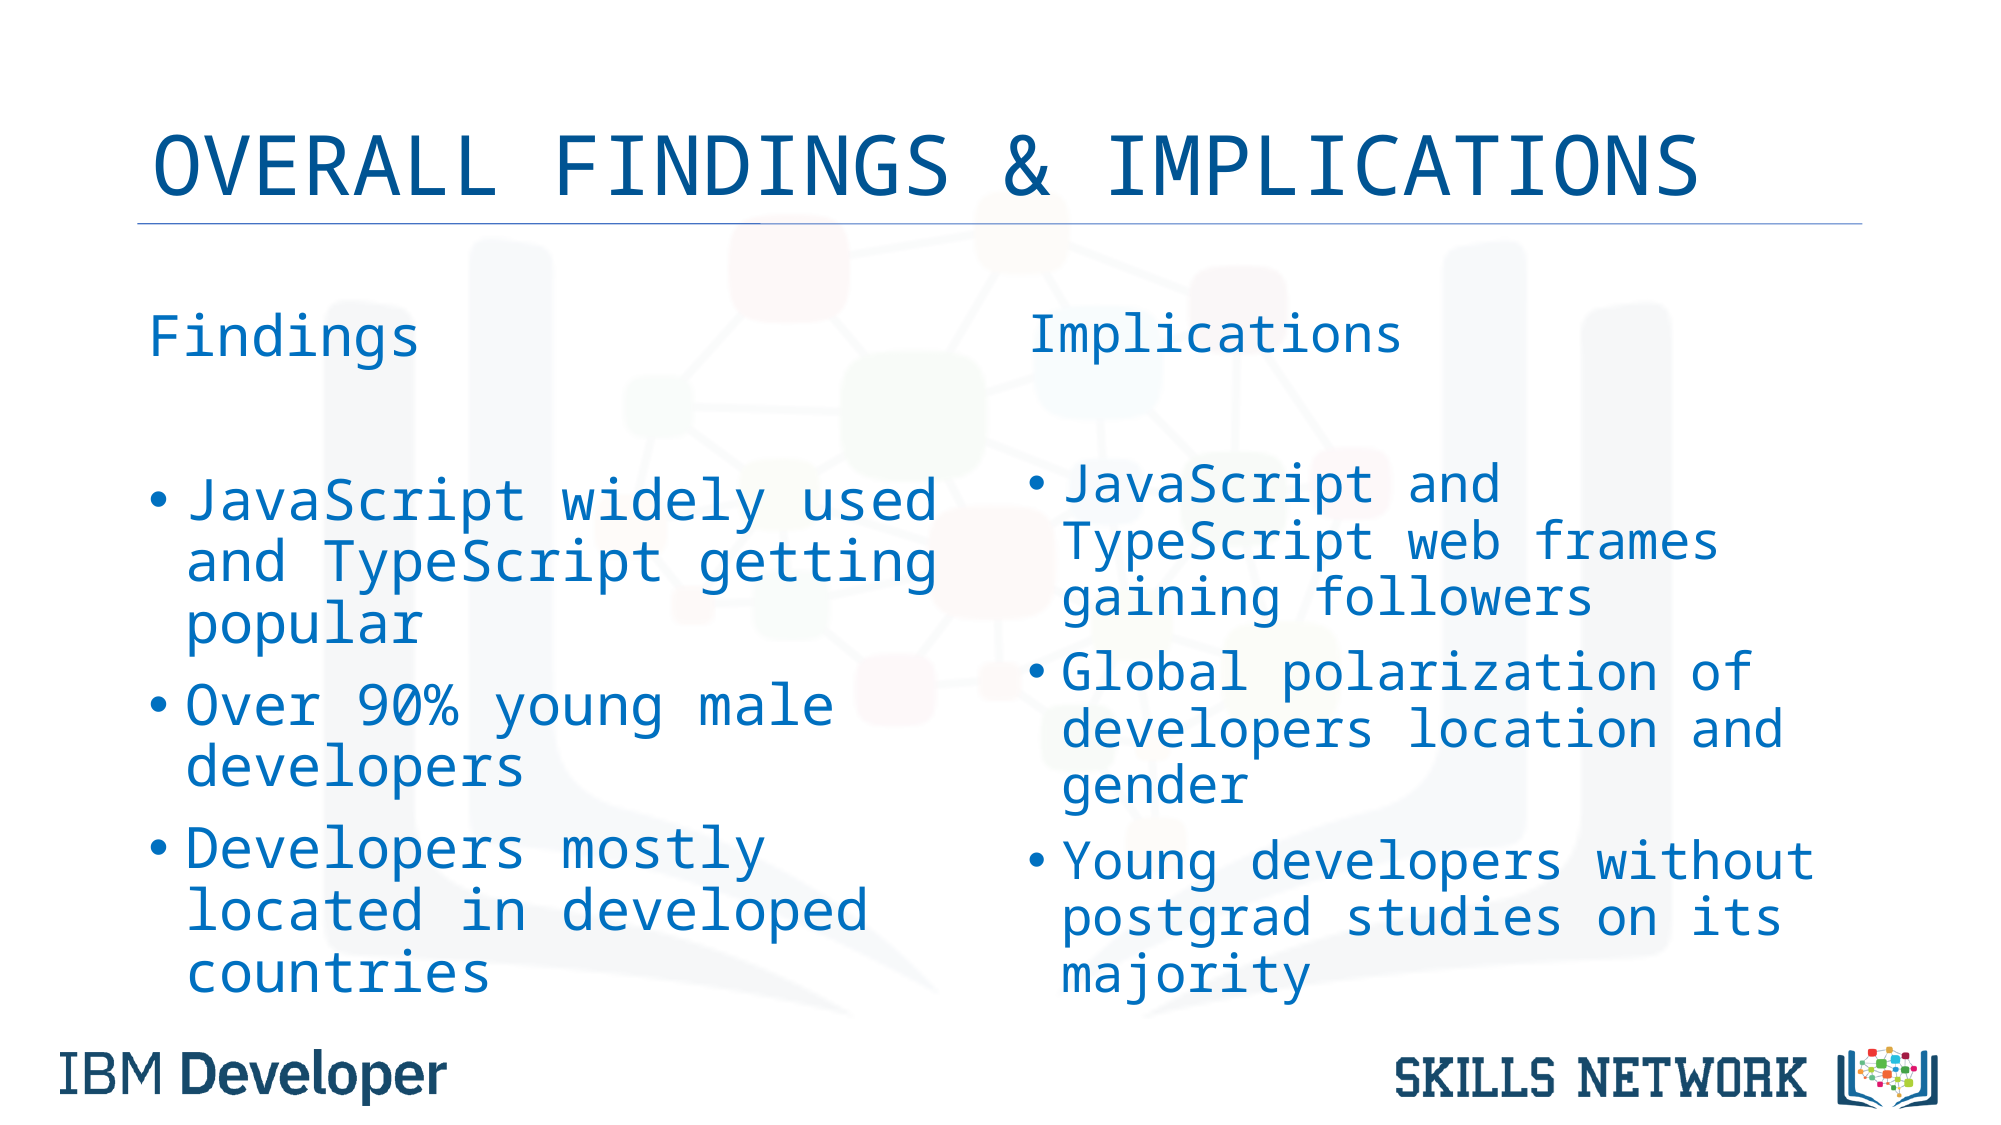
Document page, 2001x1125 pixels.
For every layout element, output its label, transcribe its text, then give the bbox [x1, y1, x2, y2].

list Implications JavaScript and TypeScript web frames gaining followers Global polarization of developers location and gender Young developers without postgrad studies on its majority [1012, 299, 1863, 1014]
picture [1390, 1045, 1945, 1111]
title OVERALL FINDINGS & IMPLICATIONS [137, 59, 1863, 278]
picture [55, 1045, 459, 1108]
list Findings JavaScript widely used and TypeScript getting popular Over 90% young male developers Developers mostly located in developed countries [133, 299, 984, 1014]
